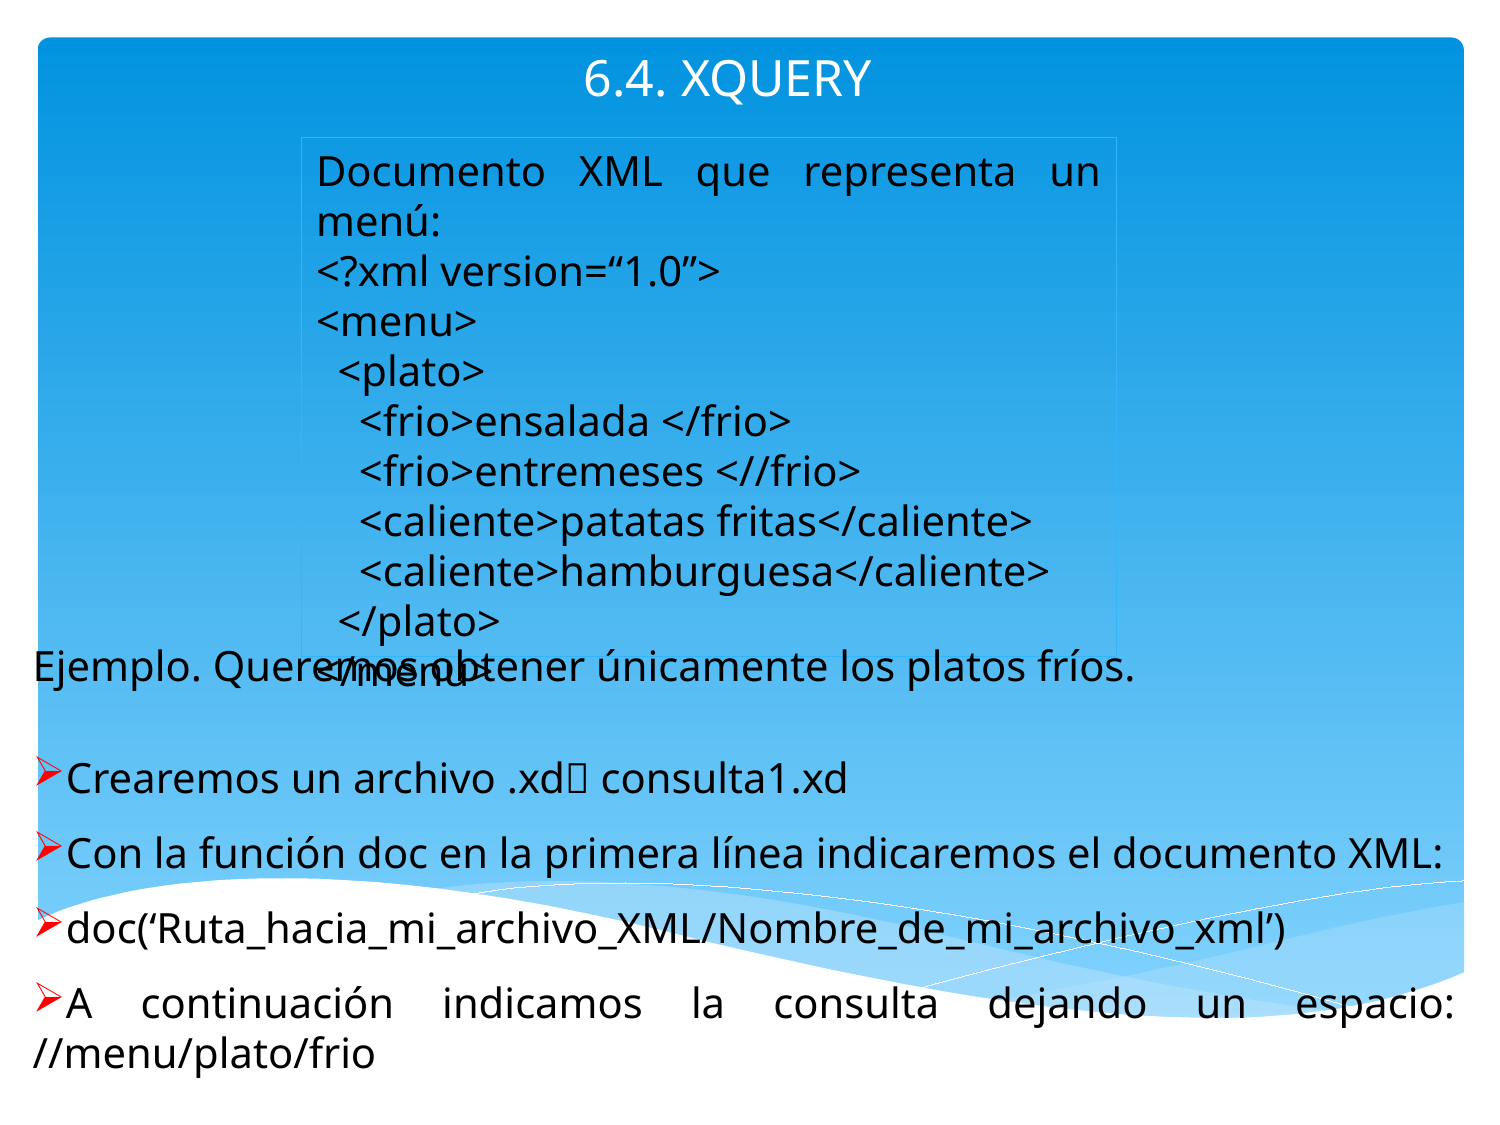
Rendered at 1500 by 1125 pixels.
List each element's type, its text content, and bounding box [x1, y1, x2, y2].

text_box Documento XML que representa un menú: <?xml version=“1.0”> <menu> <plato> <frio>ensalada </frio> <frio>entremeses <//frio> <caliente>patatas fritas</caliente> <caliente>hamburguesa</caliente> </plato> </menu> [301, 137, 1117, 631]
text_box Ejemplo. Queremos obtener únicamente los platos fríos. Crearemos un archivo .xd consulta1.xd Con la función doc en la primera línea indicaremos el documento XML: doc(‘Ruta_hacia_mi_archivo_XML/Nombre_de_mi_archivo_xml’) A continuación indicamos la consulta dejando un espacio: //menu/plato/frio [17, 631, 1471, 1058]
title 6.4. XQUERY [25, 42, 1431, 114]
